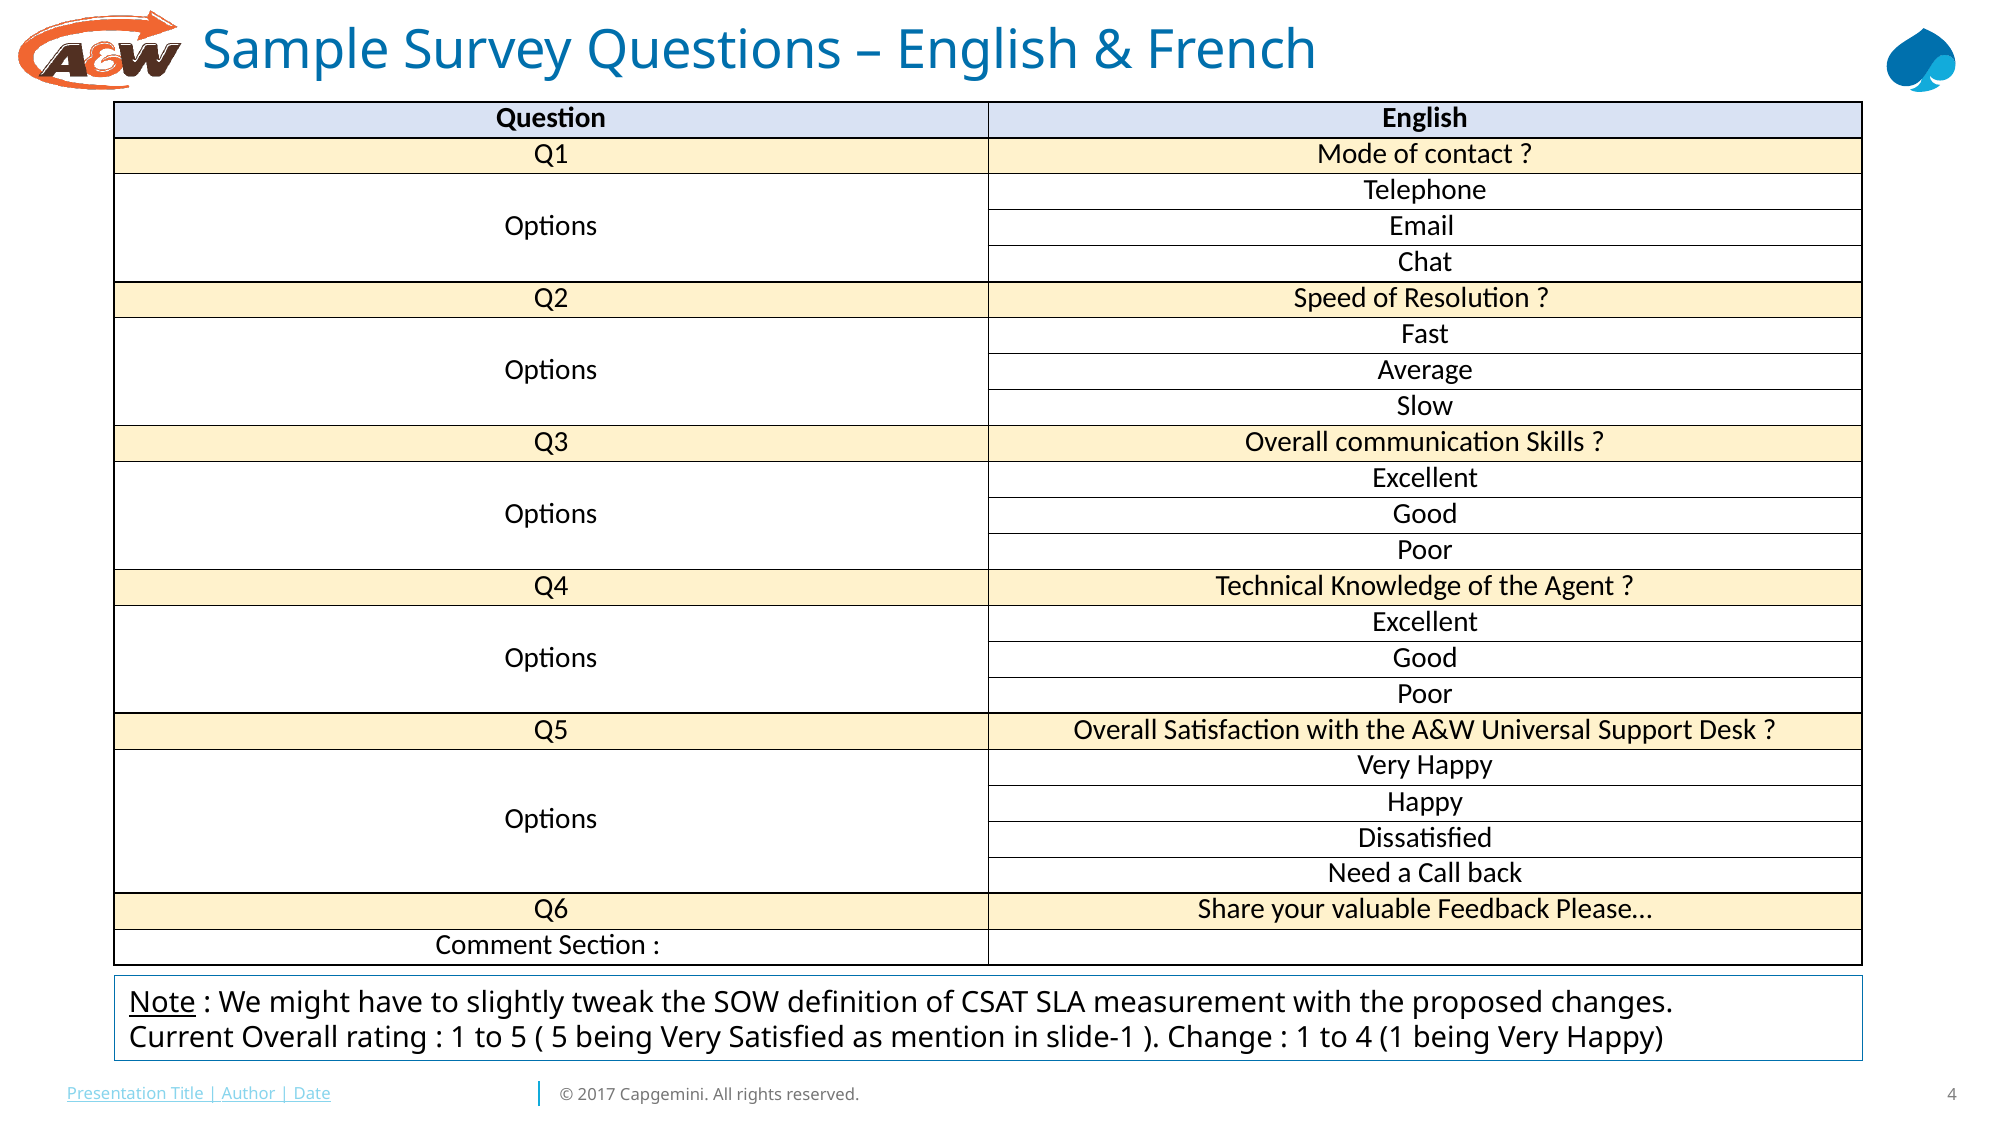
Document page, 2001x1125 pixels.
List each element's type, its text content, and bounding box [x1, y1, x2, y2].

table_cell Excellent [989, 462, 1861, 497]
table_cell Average [989, 354, 1861, 389]
table_cell Q5 [115, 714, 988, 749]
table_cell Overall communication Skills ? [989, 426, 1861, 461]
table_cell Q2 [115, 283, 988, 317]
table_header English [989, 103, 1861, 137]
table_cell Comment Section : [115, 930, 988, 964]
table_cell Slow [989, 390, 1861, 425]
table_cell Q1 [115, 139, 988, 173]
table_cell Dissatisfied [989, 822, 1861, 857]
table_cell Telephone [989, 174, 1861, 209]
table_cell Chat [989, 246, 1861, 281]
table_cell Options [115, 318, 988, 425]
table_cell Need a Call back [989, 858, 1861, 892]
table_cell Options [115, 606, 988, 712]
table_cell [989, 930, 1861, 964]
table_cell Q4 [115, 570, 988, 605]
table_cell Q6 [115, 894, 988, 929]
table_cell Email [989, 210, 1861, 245]
table_cell Happy [989, 786, 1861, 821]
table_cell Very Happy [989, 750, 1861, 785]
table_cell Good [989, 642, 1861, 677]
table_cell Poor [989, 534, 1861, 569]
table_cell Q3 [115, 426, 988, 461]
title Sample Survey Questions – English & French [201, 7, 1886, 204]
table_cell Overall Satisfaction with the A&W Universal Support Desk ? [989, 714, 1861, 749]
table_header Question [115, 103, 988, 137]
table_cell Options [115, 174, 988, 281]
table_cell Mode of contact ? [989, 139, 1861, 173]
table_cell Options [115, 462, 988, 569]
picture [17, 9, 183, 90]
table_cell Good [989, 498, 1861, 533]
table_cell Options [115, 750, 988, 892]
table_cell Excellent [989, 606, 1861, 641]
text_box 4 [1945, 1083, 1960, 1104]
table_cell Share your valuable Feedback Please… [989, 894, 1861, 929]
table_cell Poor [989, 678, 1861, 712]
table_cell Technical Knowledge of the Agent ? [989, 570, 1861, 605]
text_box Presentation Title | Author | Date [64, 1082, 351, 1106]
text_box Note : We might have to slightly tweak the SOW definition of CSAT SLA measurement with the proposed changes. Current Overall rating : 1 to 5 ( 5 being Very Satisfied as mention in slide-1 ). Change : 1 to 4 (1 being Very Happy) [114, 975, 1863, 1061]
table_cell Fast [989, 318, 1861, 353]
table_cell Speed of Resolution ? [989, 283, 1861, 317]
